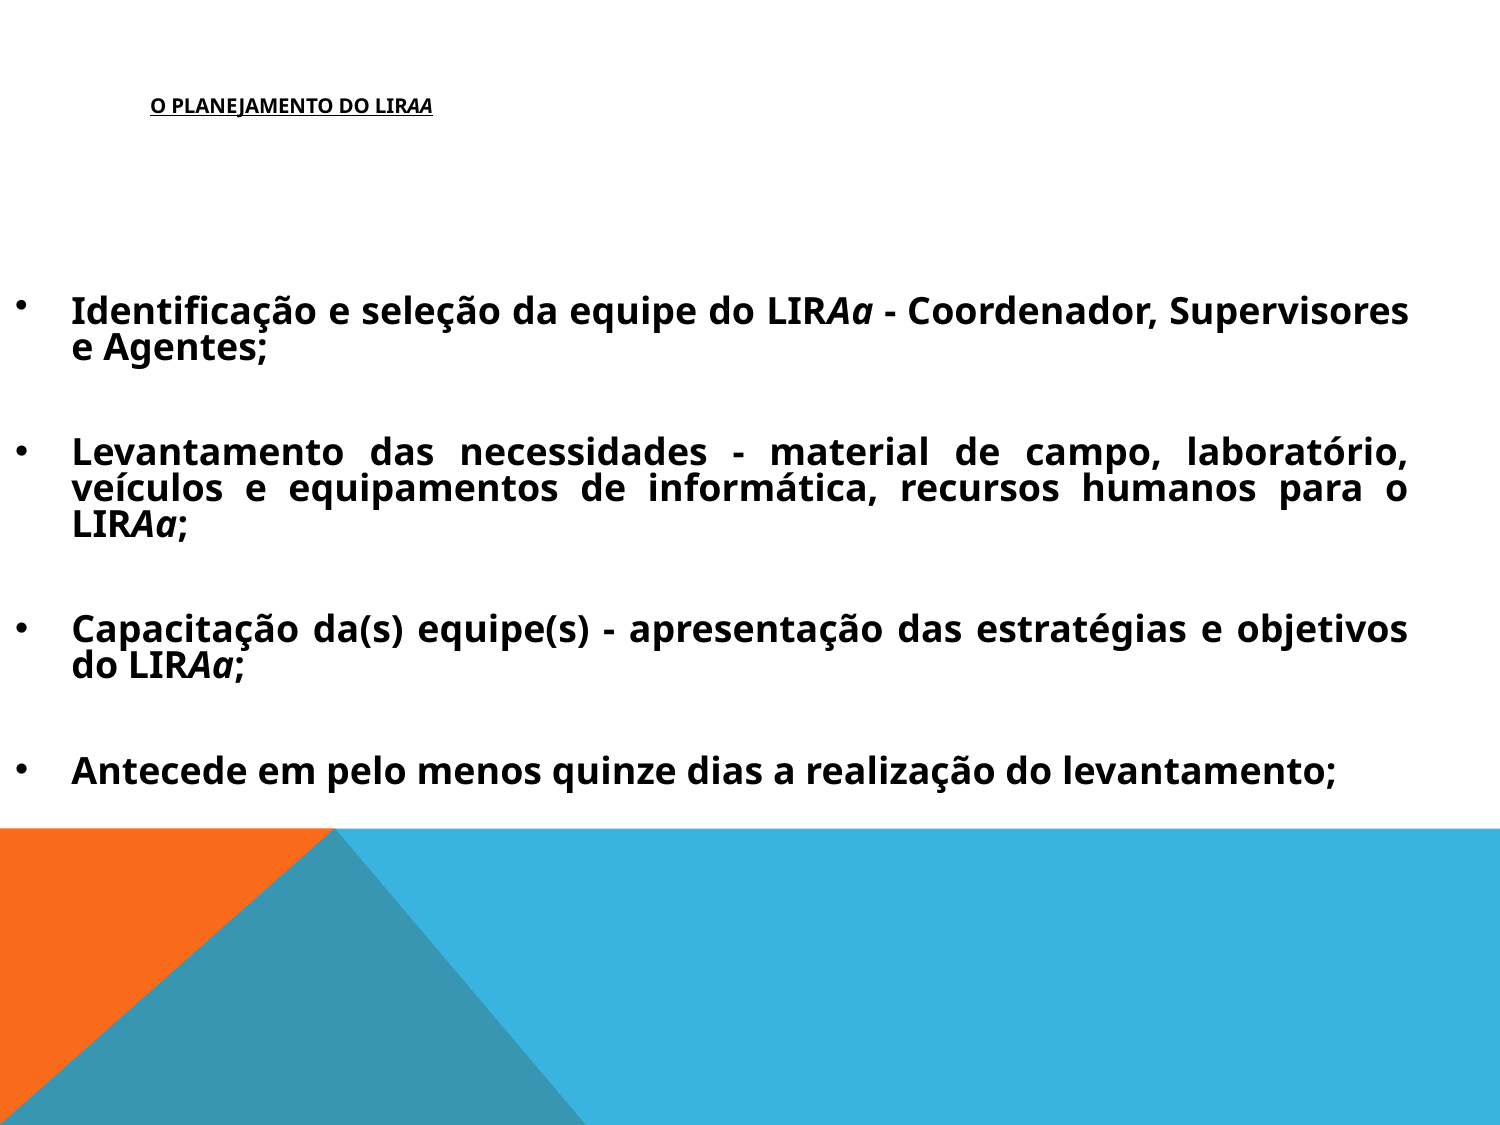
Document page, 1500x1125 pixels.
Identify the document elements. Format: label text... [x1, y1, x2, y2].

title O Planejamento do LIRAa [135, 60, 1369, 150]
list Identificação e seleção da equipe do LIRAa - Coordenador, Supervisores e Agentes; Levantamento das necessidades - material de campo, laboratório, veículos e equipamentos de informática, recursos humanos para o LIRAa; Capacitação da(s) equipe(s) - apresentação das estratégias e objetivos do LIRAa; Antecede em pelo menos quinze dias a realização do levantamento; [0, 231, 1425, 1059]
